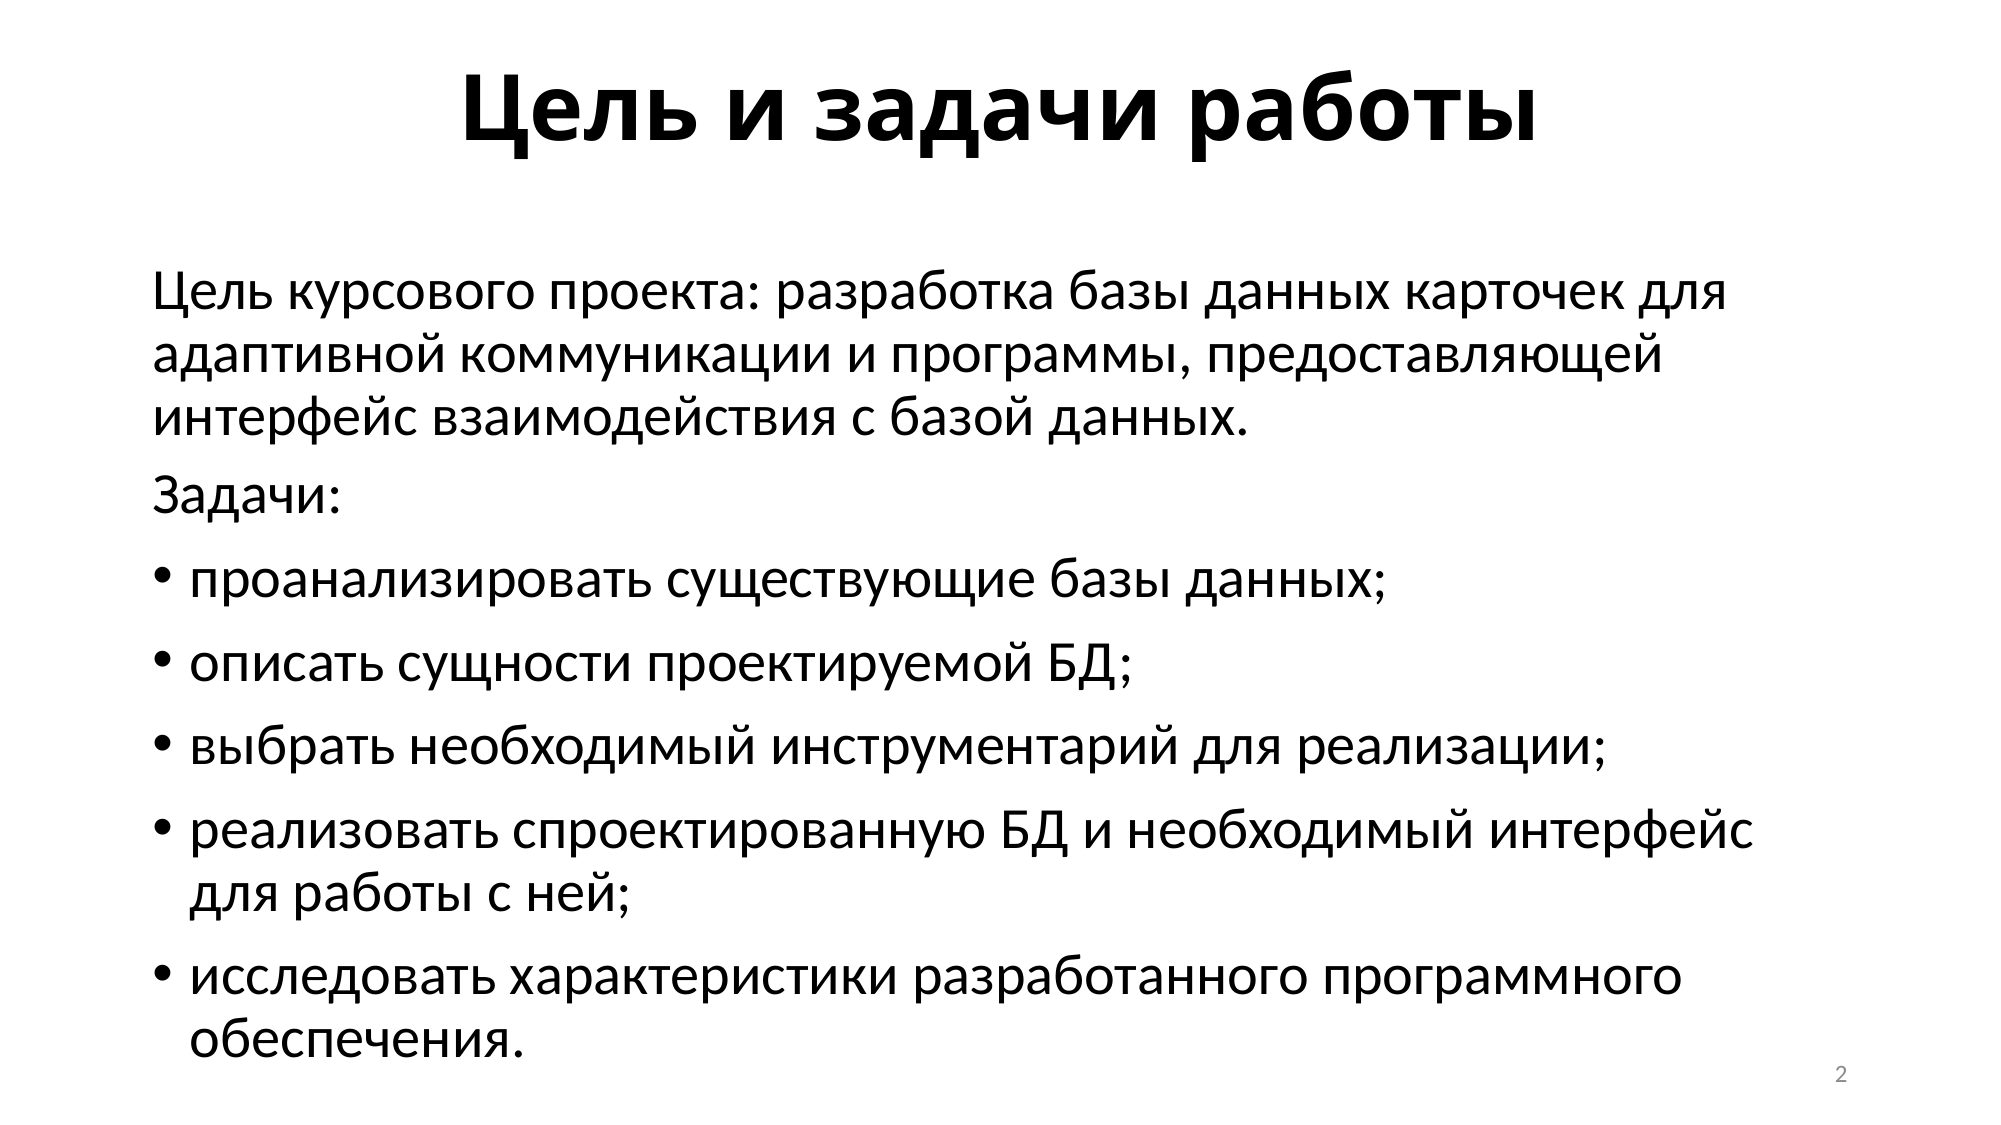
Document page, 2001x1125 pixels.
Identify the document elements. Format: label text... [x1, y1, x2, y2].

text_box Задачи: проанализировать существующие базы данных; описать сущности проектируемой БД; выбрать необходимый инструментарий для реализации; реализовать спроектированную БД и необходимый интерфейс для работы с ней; исследовать характеристики разработанного программного обеспечения. [137, 455, 1863, 1125]
title Цель и задачи работы [137, 1, 1863, 220]
list Цель курсового проекта: разработка базы данных карточек для адаптивной коммуникации и программы, предоставляющей интерфейс взаимодействия с базой данных. [137, 251, 1863, 455]
